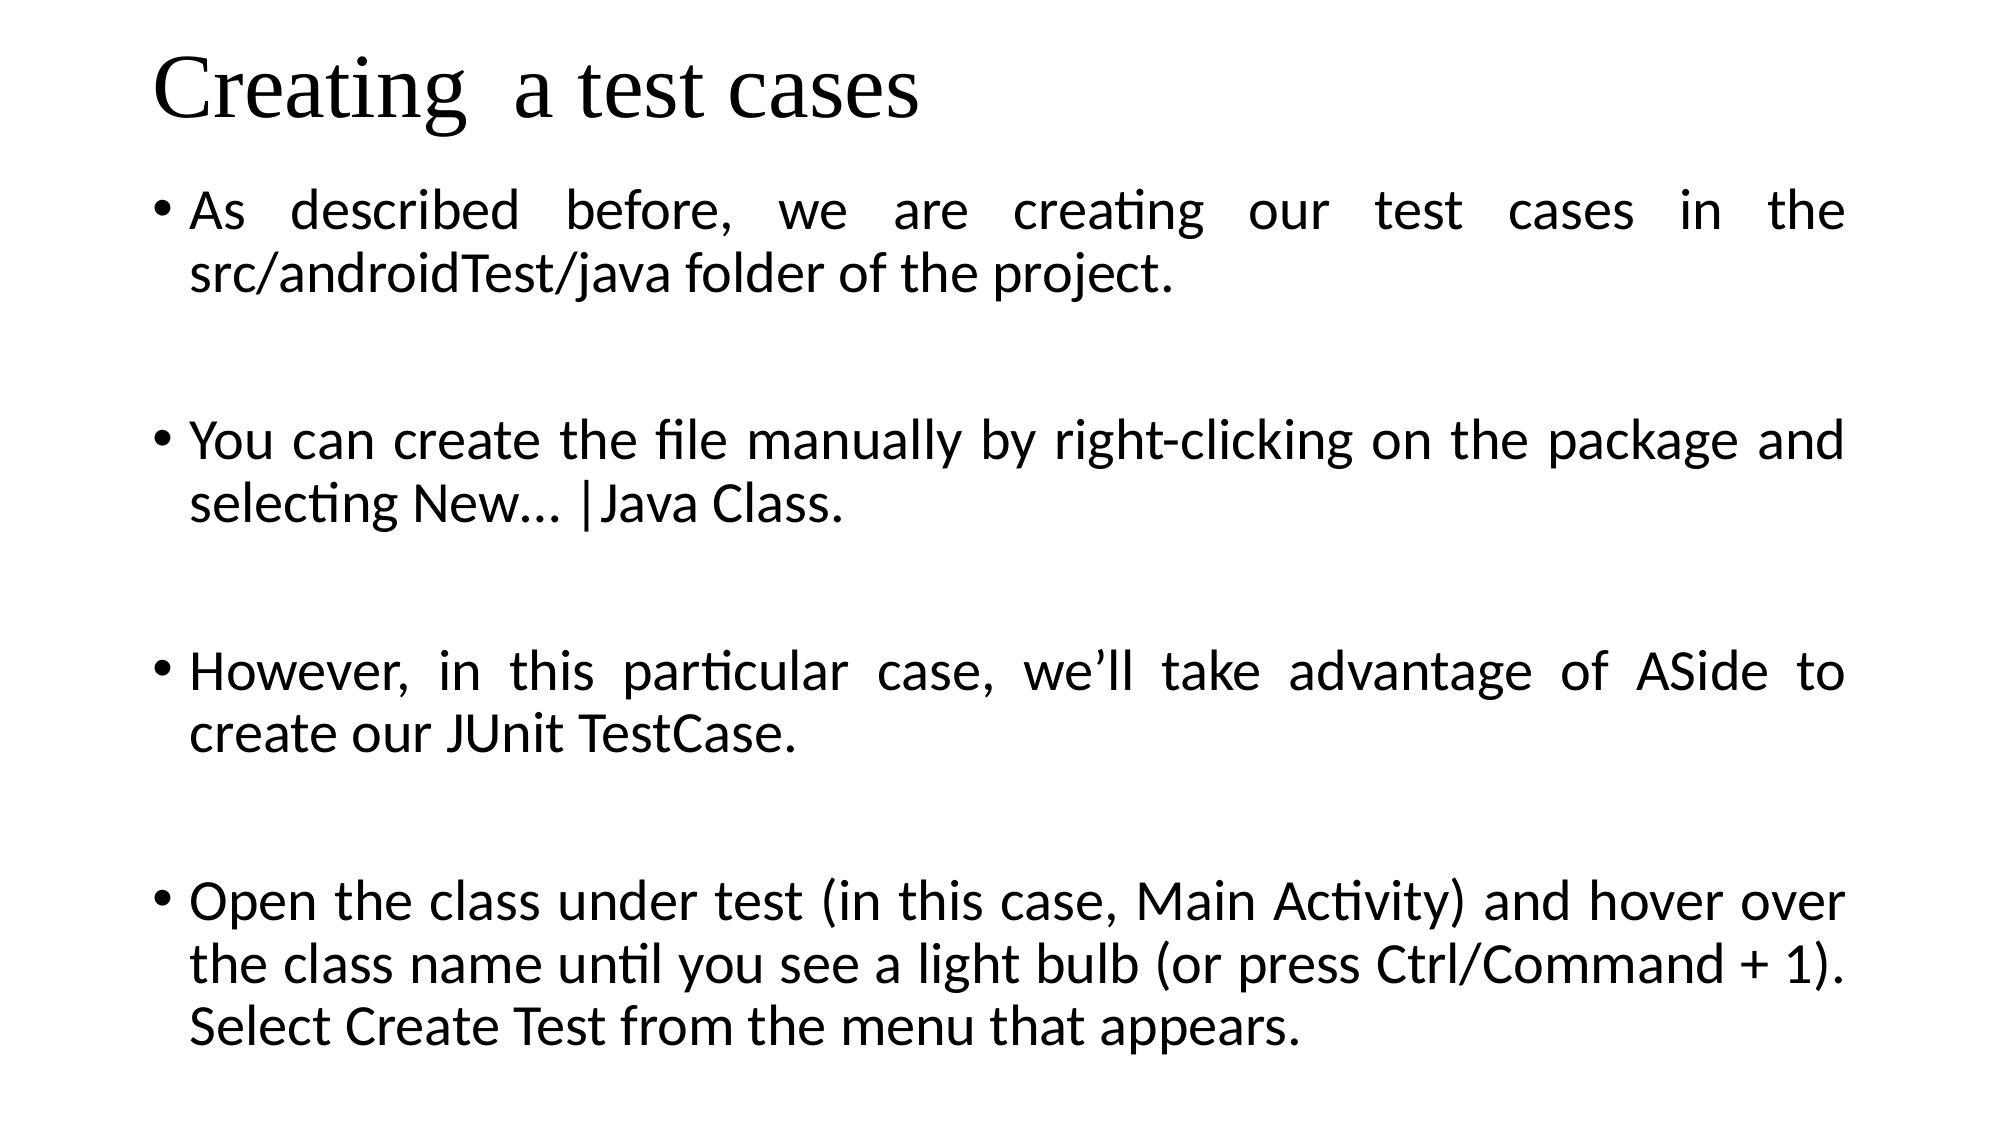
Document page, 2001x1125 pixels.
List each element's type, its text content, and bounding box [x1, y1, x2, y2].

list As described before, we are creating our test cases in the src/androidTest/java folder of the project. You can create the file manually by right-clicking on the package and selecting New… |Java Class. However, in this particular case, we’ll take advantage of ASide to create our JUnit TestCase. Open the class under test (in this case, Main Activity) and hover over the class name until you see a light bulb (or press Ctrl/Command + 1). Select Create Test from the menu that appears. [137, 171, 1863, 1075]
title Creating a test cases [137, 15, 1863, 162]
